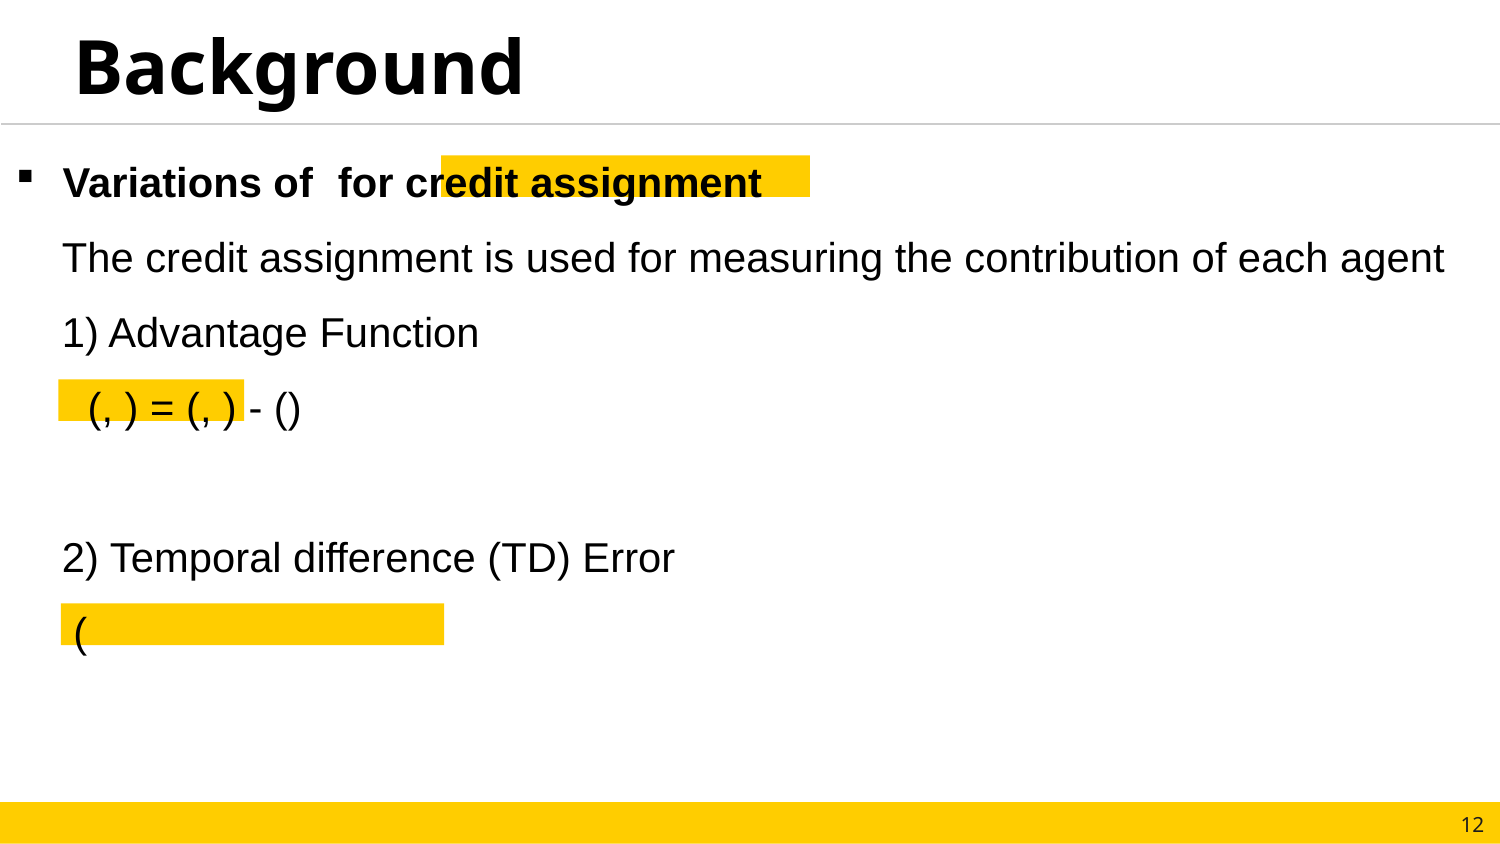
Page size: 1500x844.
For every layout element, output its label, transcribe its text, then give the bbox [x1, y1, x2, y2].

text_box [58, 379, 245, 421]
text_box [441, 155, 810, 197]
text_box [0, 802, 1441, 844]
text_box [60, 603, 445, 646]
title Background [58, 26, 1442, 103]
slide_number 12 [1441, 796, 1500, 844]
